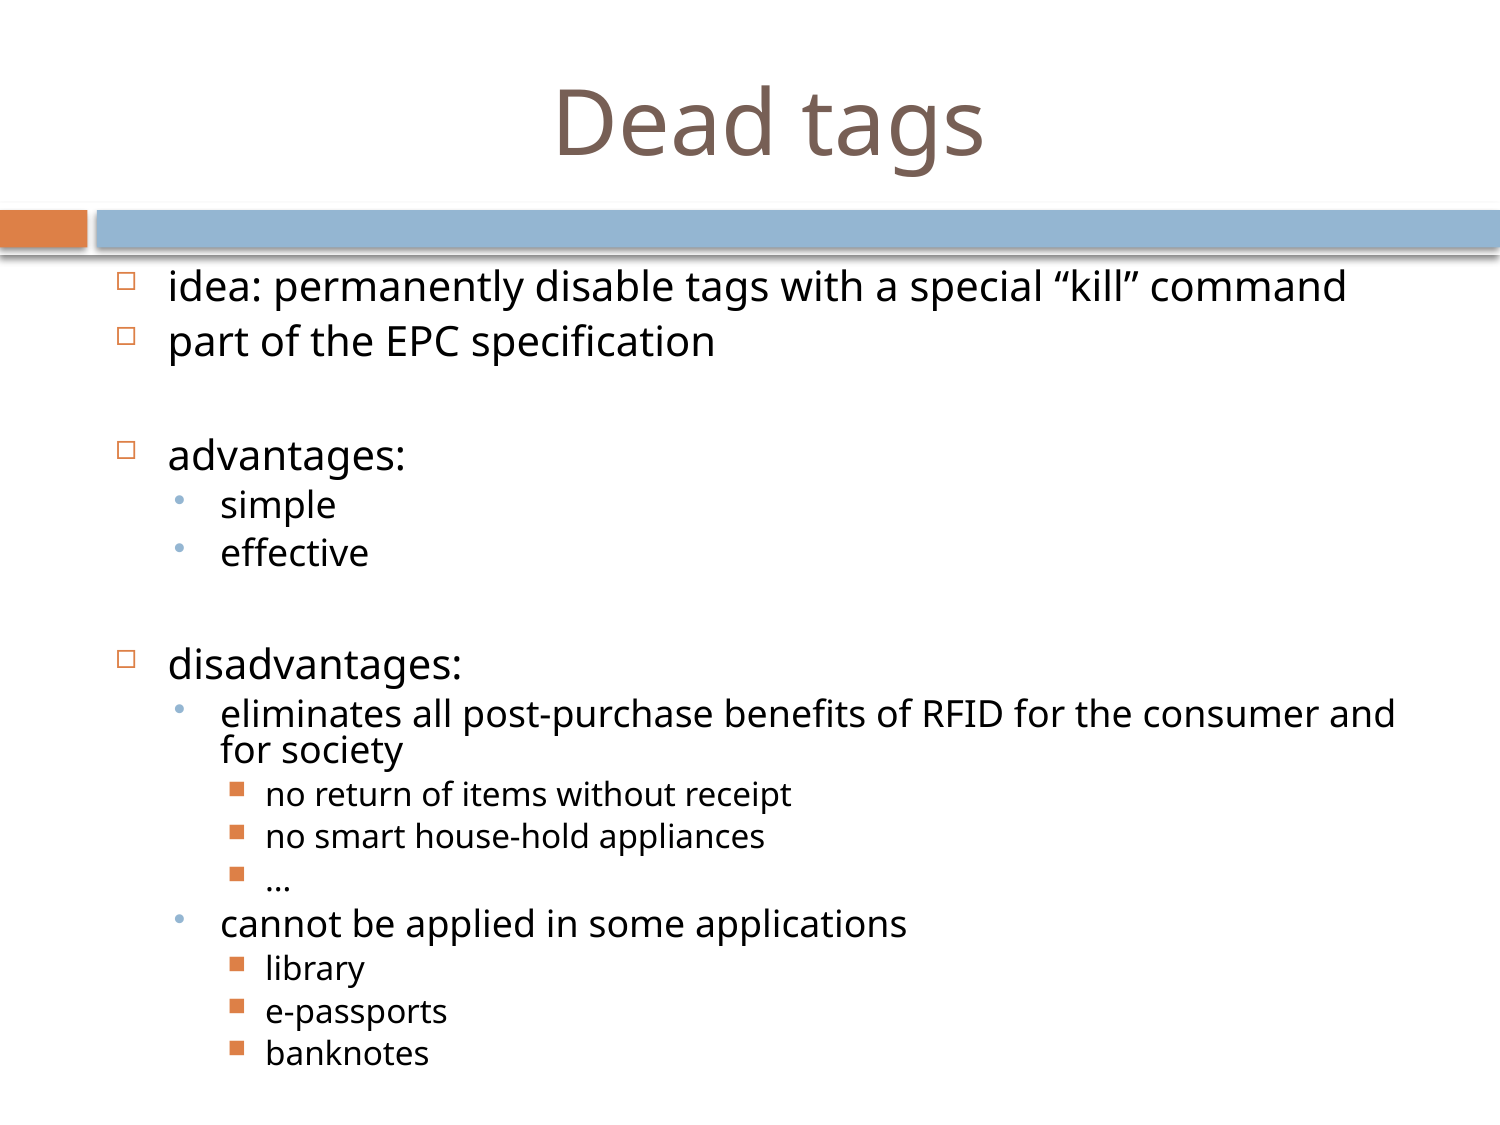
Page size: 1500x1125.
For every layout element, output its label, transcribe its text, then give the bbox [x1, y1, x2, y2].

list idea: permanently disable tags with a special “kill” command part of the EPC specification advantages: simple effective disadvantages: eliminates all post-purchase benefits of RFID for the consumer and for society no return of items without receipt no smart house-hold appliances … cannot be applied in some applications library e-passports banknotes [100, 262, 1438, 1000]
title Dead tags [100, 37, 1438, 200]
